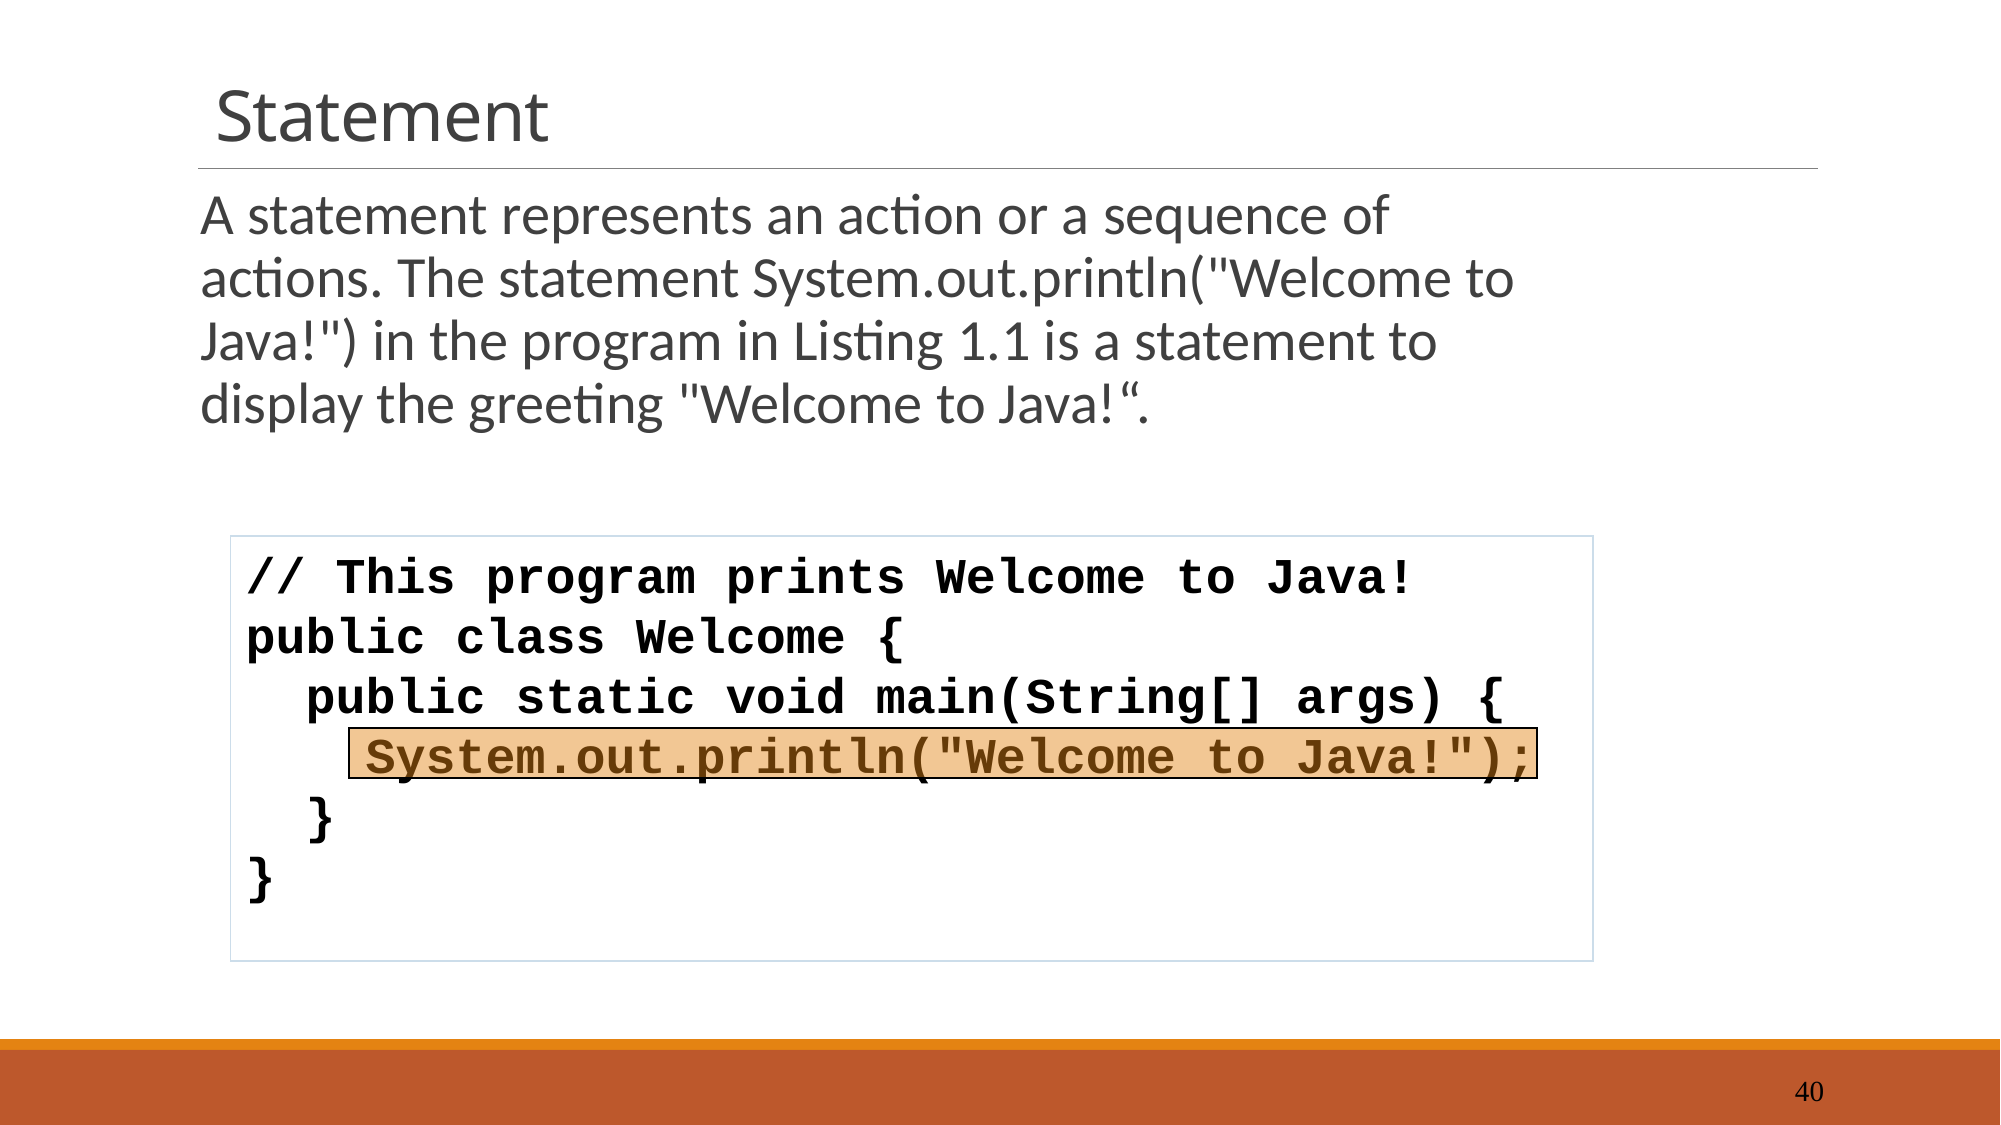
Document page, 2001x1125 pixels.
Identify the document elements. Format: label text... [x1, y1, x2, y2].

text_box // This program prints Welcome to Java! public class Welcome { public static void main(String[] args) { System.out.println("Welcome to Java!"); } } [230, 536, 1593, 962]
slide_number 40 [1624, 1059, 1840, 1120]
title Statement [200, 76, 1476, 164]
text_box [349, 728, 1537, 779]
list A statement represents an action or a sequence of actions. The statement System.out.println("Welcome to Java!") in the program in Listing 1.1 is a statement to display the greeting "Welcome to Java!“. [200, 176, 1576, 477]
